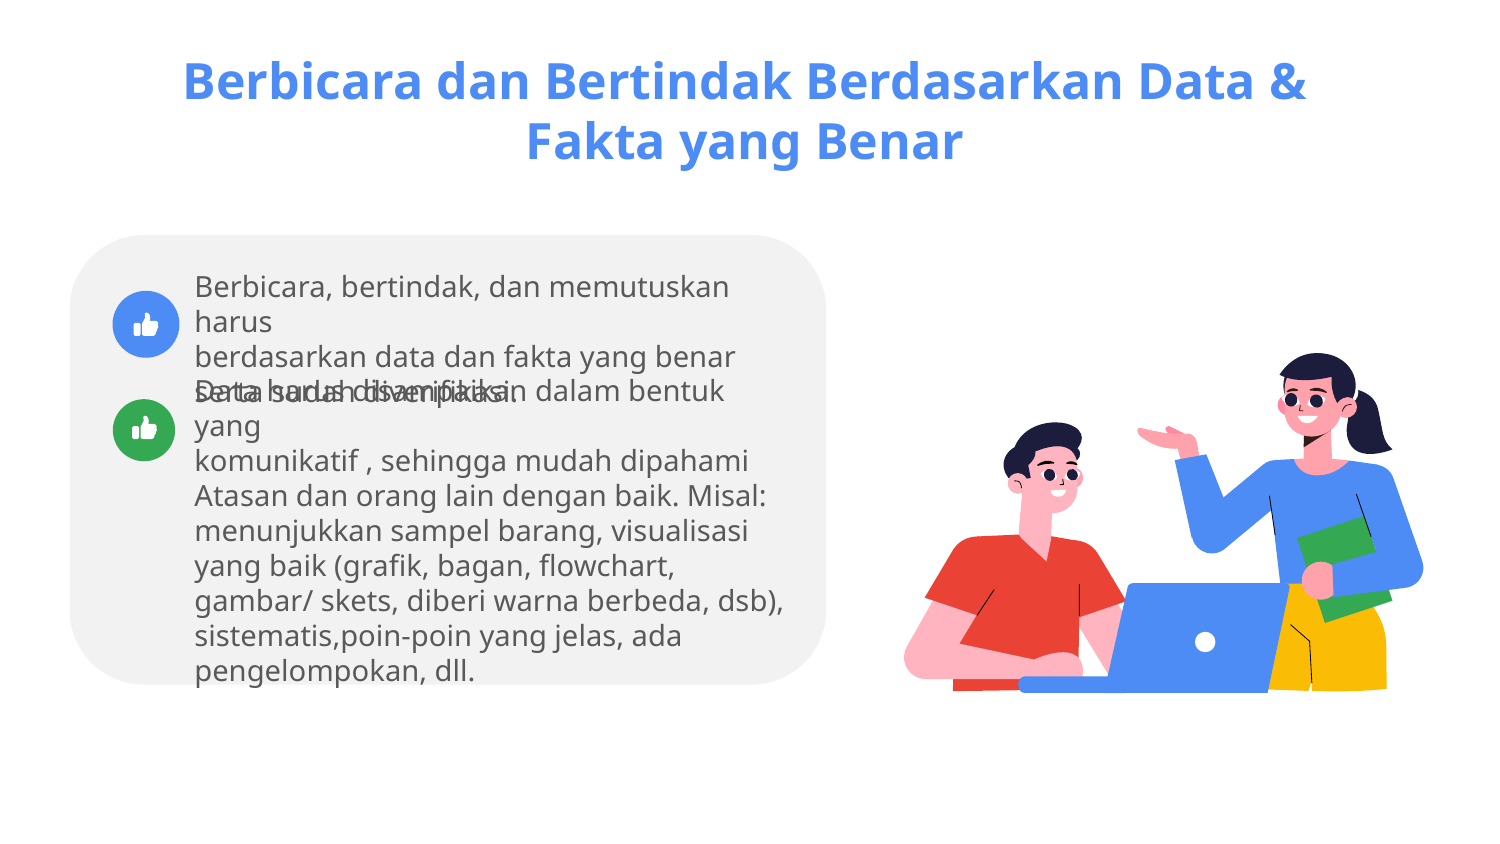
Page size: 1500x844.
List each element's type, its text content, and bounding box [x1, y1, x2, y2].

text_box [140, 415, 158, 440]
text_box Data harus disampaikan dalam bentuk yang komunikatif , sehingga mudah dipahami Atasan dan orang lain dengan baik. Misal: menunjukkan sampel barang, visualisasi yang baik (grafik, bagan, flowchart, gambar/ skets, diberi warna berbeda, dsb), sistematis,poin-poin yang jelas, ada pengelompokan, dll. [179, 397, 814, 662]
text_box [112, 290, 179, 358]
title Berbicara dan Bertindak Berdasarkan Data & Fakta yang Benar [158, 34, 1332, 128]
text_box [133, 322, 141, 336]
text_box [112, 399, 176, 462]
text_box Berbicara, bertindak, dan memutuskan harus berdasarkan data dan fakta yang benar serta sudah diverifikasi. [179, 294, 814, 383]
text_box [142, 312, 159, 336]
text_box [132, 426, 140, 440]
text_box [69, 234, 827, 685]
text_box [899, 352, 1427, 694]
